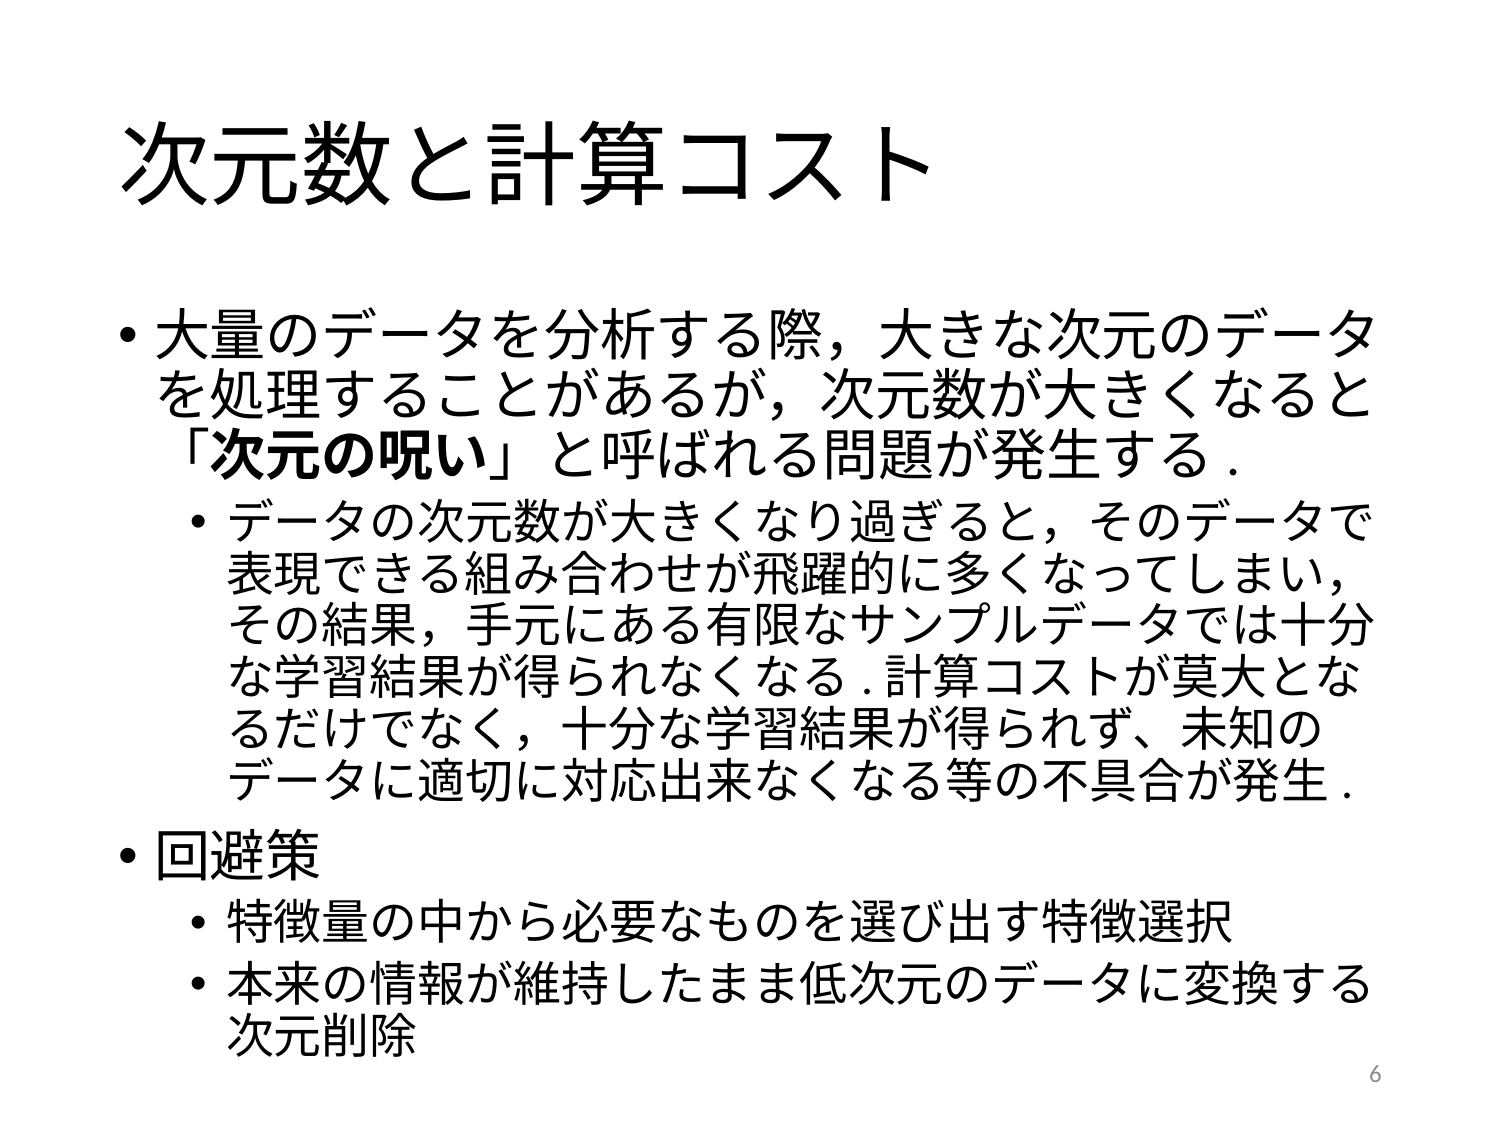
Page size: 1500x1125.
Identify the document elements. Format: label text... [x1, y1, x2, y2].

slide_number 6 [1059, 1042, 1397, 1103]
title 次元数と計算コスト [103, 59, 1397, 278]
list 大量のデータを分析する際，大きな次元のデータを処理することがあるが，次元数が大きくなると「次元の呪い」と呼ばれる問題が発生する. データの次元数が大きくなり過ぎると，そのデータで表現できる組み合わせが飛躍的に多くなってしまい，その結果，手元にある有限なサンプルデータでは十分な学習結果が得られなくなる.計算コストが莫大となるだけでなく，十分な学習結果が得られず、未知のデータに適切に対応出来なくなる等の不具合が発生. 回避策 特徴量の中から必要なものを選び出す特徴選択 本来の情報が維持したまま低次元のデータに変換する次元削除 [103, 299, 1397, 1125]
